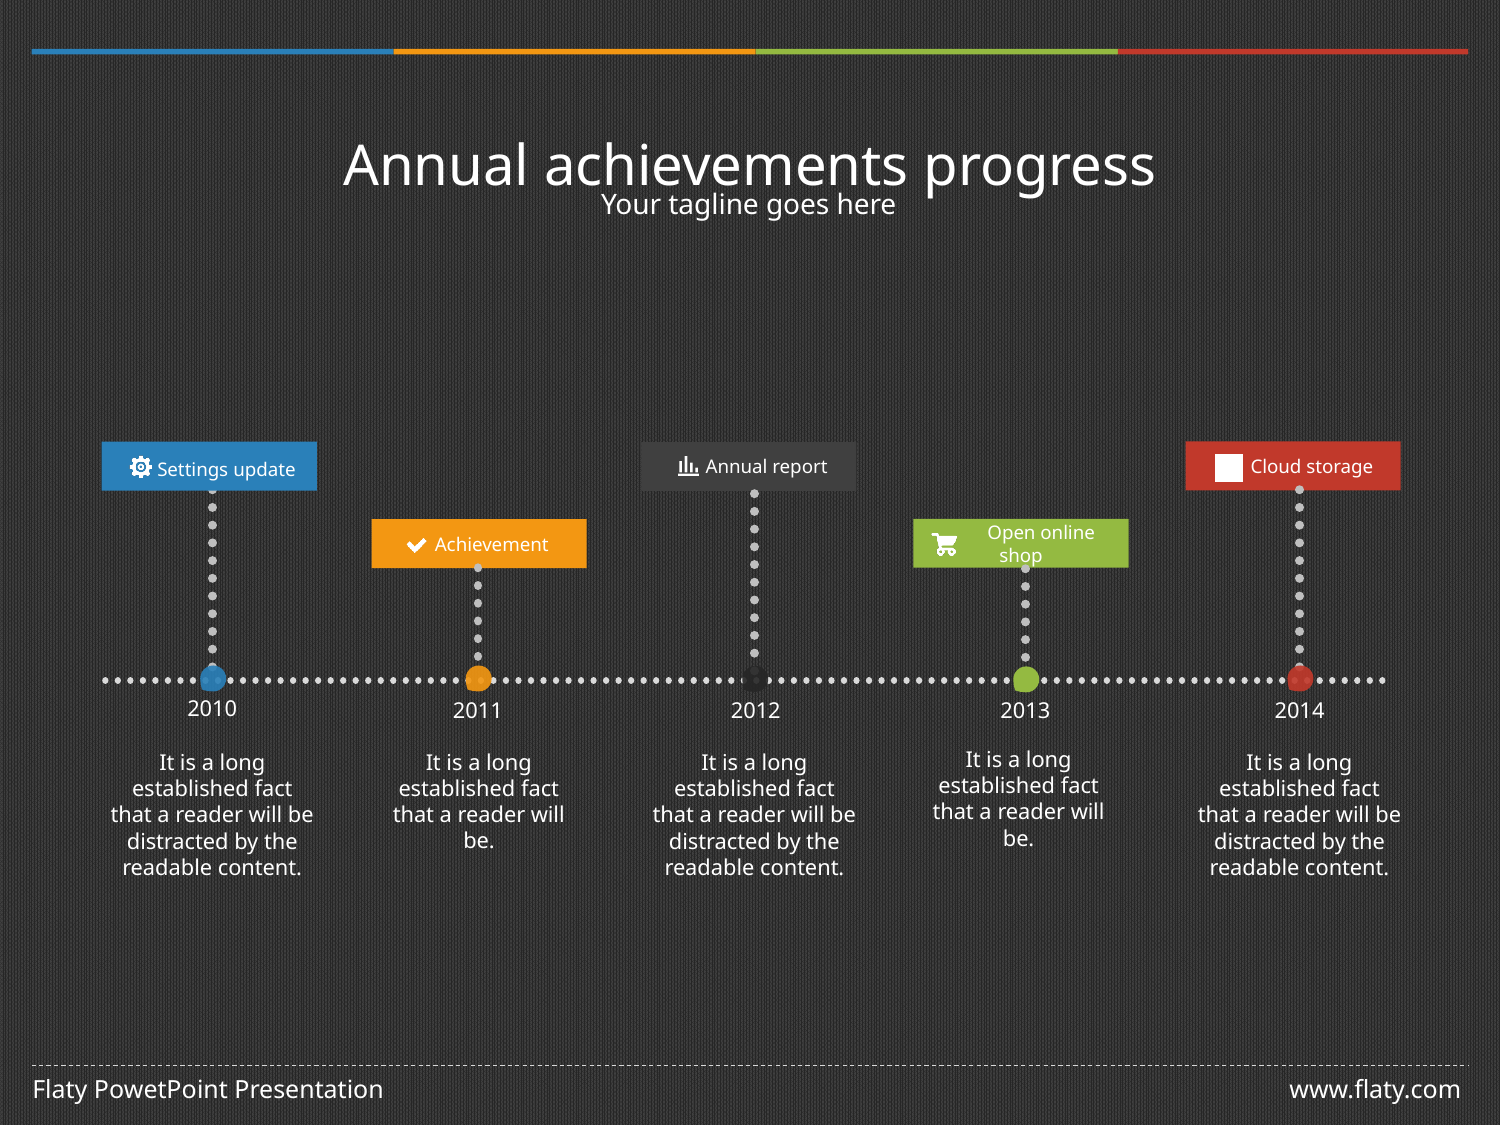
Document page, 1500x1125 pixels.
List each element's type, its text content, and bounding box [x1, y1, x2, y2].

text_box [31, 48, 1469, 55]
text_box Annual achievements progress [0, 121, 1500, 178]
text_box It is a long established fact that a reader will be distracted by the readable content. [1181, 741, 1419, 888]
text_box It is a long established fact that a reader will be distracted by the readable content. [635, 741, 873, 888]
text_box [101, 441, 317, 730]
text_box It is a long established fact that a reader will be. [913, 738, 1124, 858]
text_box It is a long established fact that a reader will be distracted by the readable content. [93, 741, 331, 888]
text_box Your tagline goes here [0, 178, 1500, 228]
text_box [17, 1065, 1477, 1112]
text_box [371, 519, 587, 732]
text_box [641, 442, 857, 732]
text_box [913, 518, 1129, 732]
text_box It is a long established fact that a reader will be. [373, 740, 585, 861]
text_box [1185, 441, 1401, 732]
